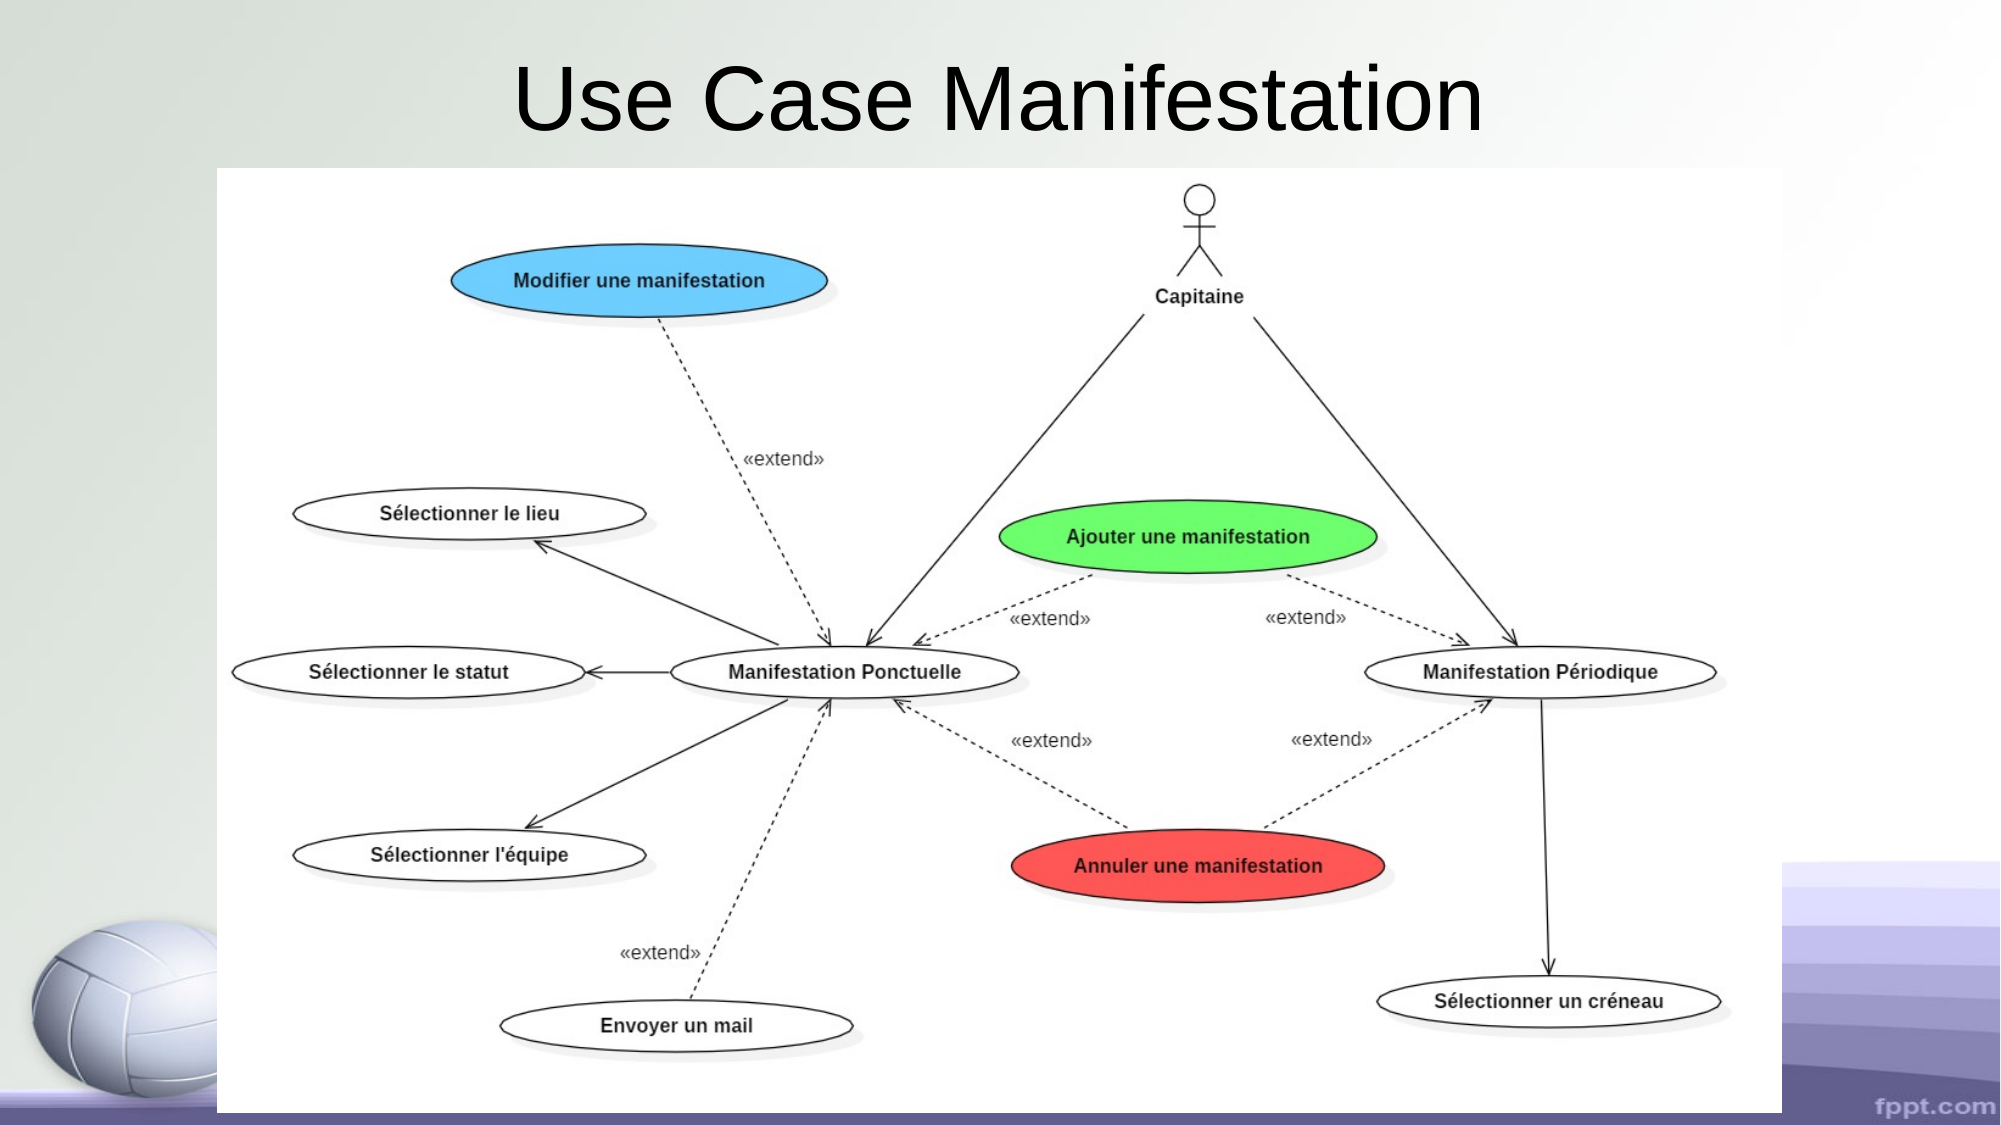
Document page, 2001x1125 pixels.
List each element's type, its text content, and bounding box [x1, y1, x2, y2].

picture [0, 0, 2001, 1125]
title Use Case Manifestation [99, 0, 1900, 188]
